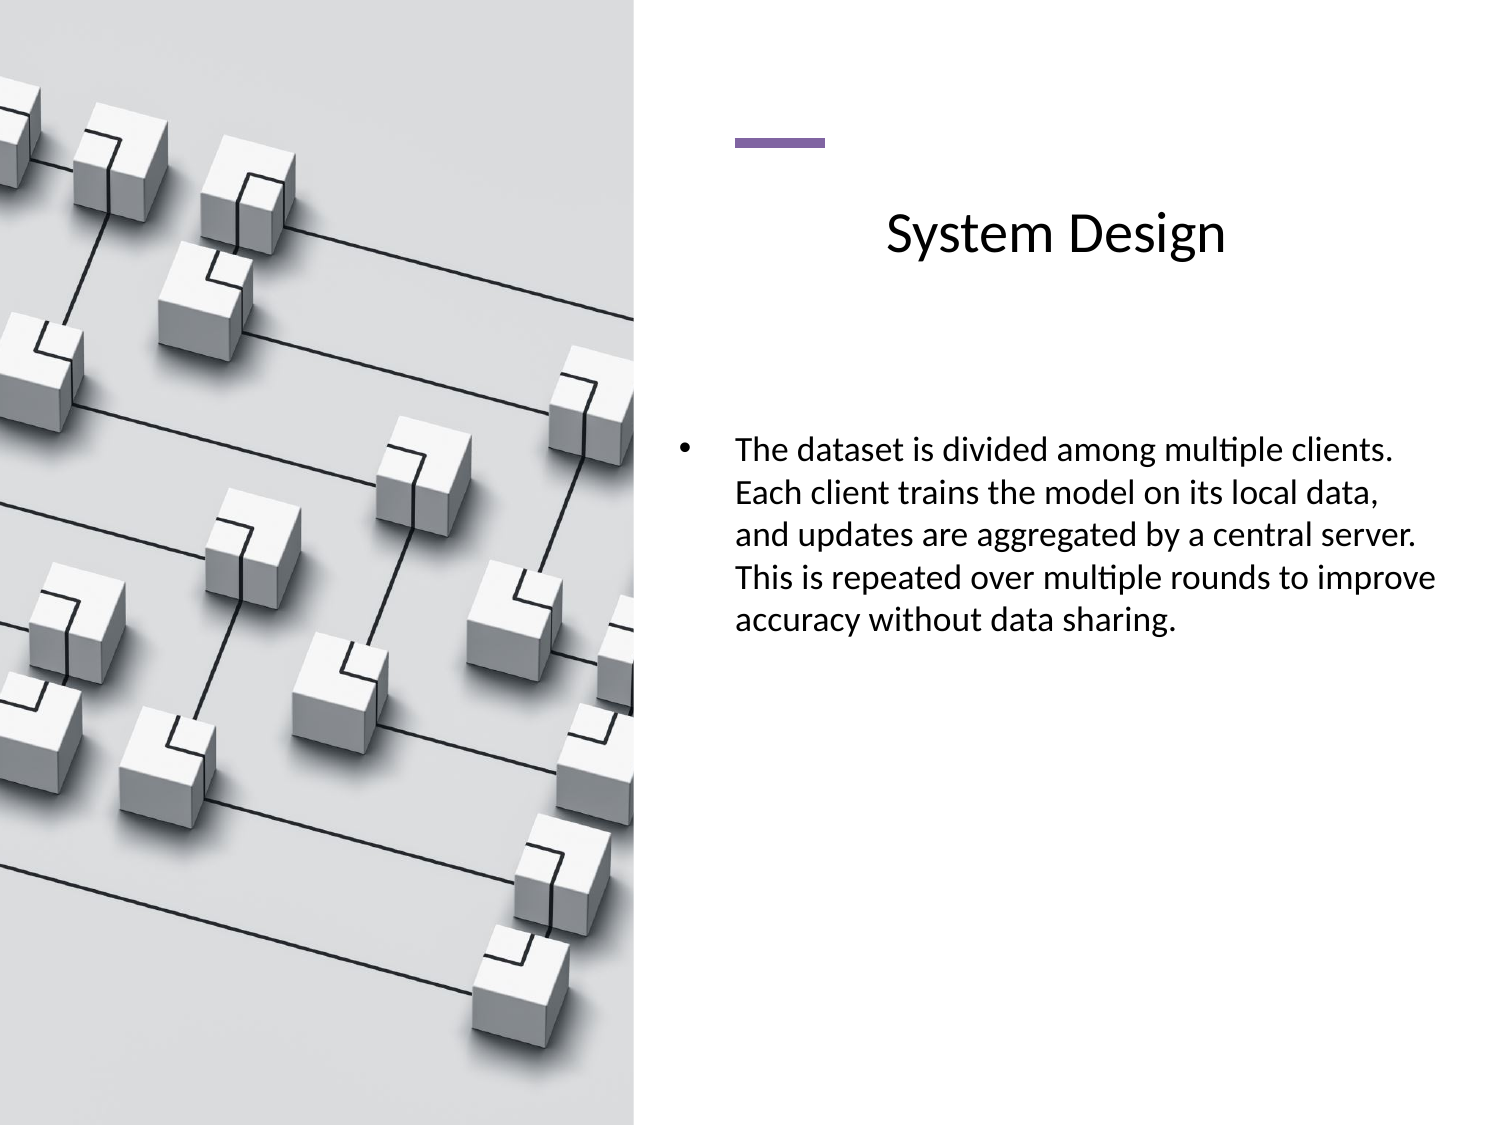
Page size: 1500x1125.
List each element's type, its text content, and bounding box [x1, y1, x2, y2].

picture [0, 0, 634, 1125]
title System Design [722, 186, 1392, 417]
list The dataset is divided among multiple clients. Each client trains the model on its local data, and updates are aggregated by a central server. This is repeated over multiple rounds to improve accuracy without data sharing. [663, 418, 1456, 1046]
